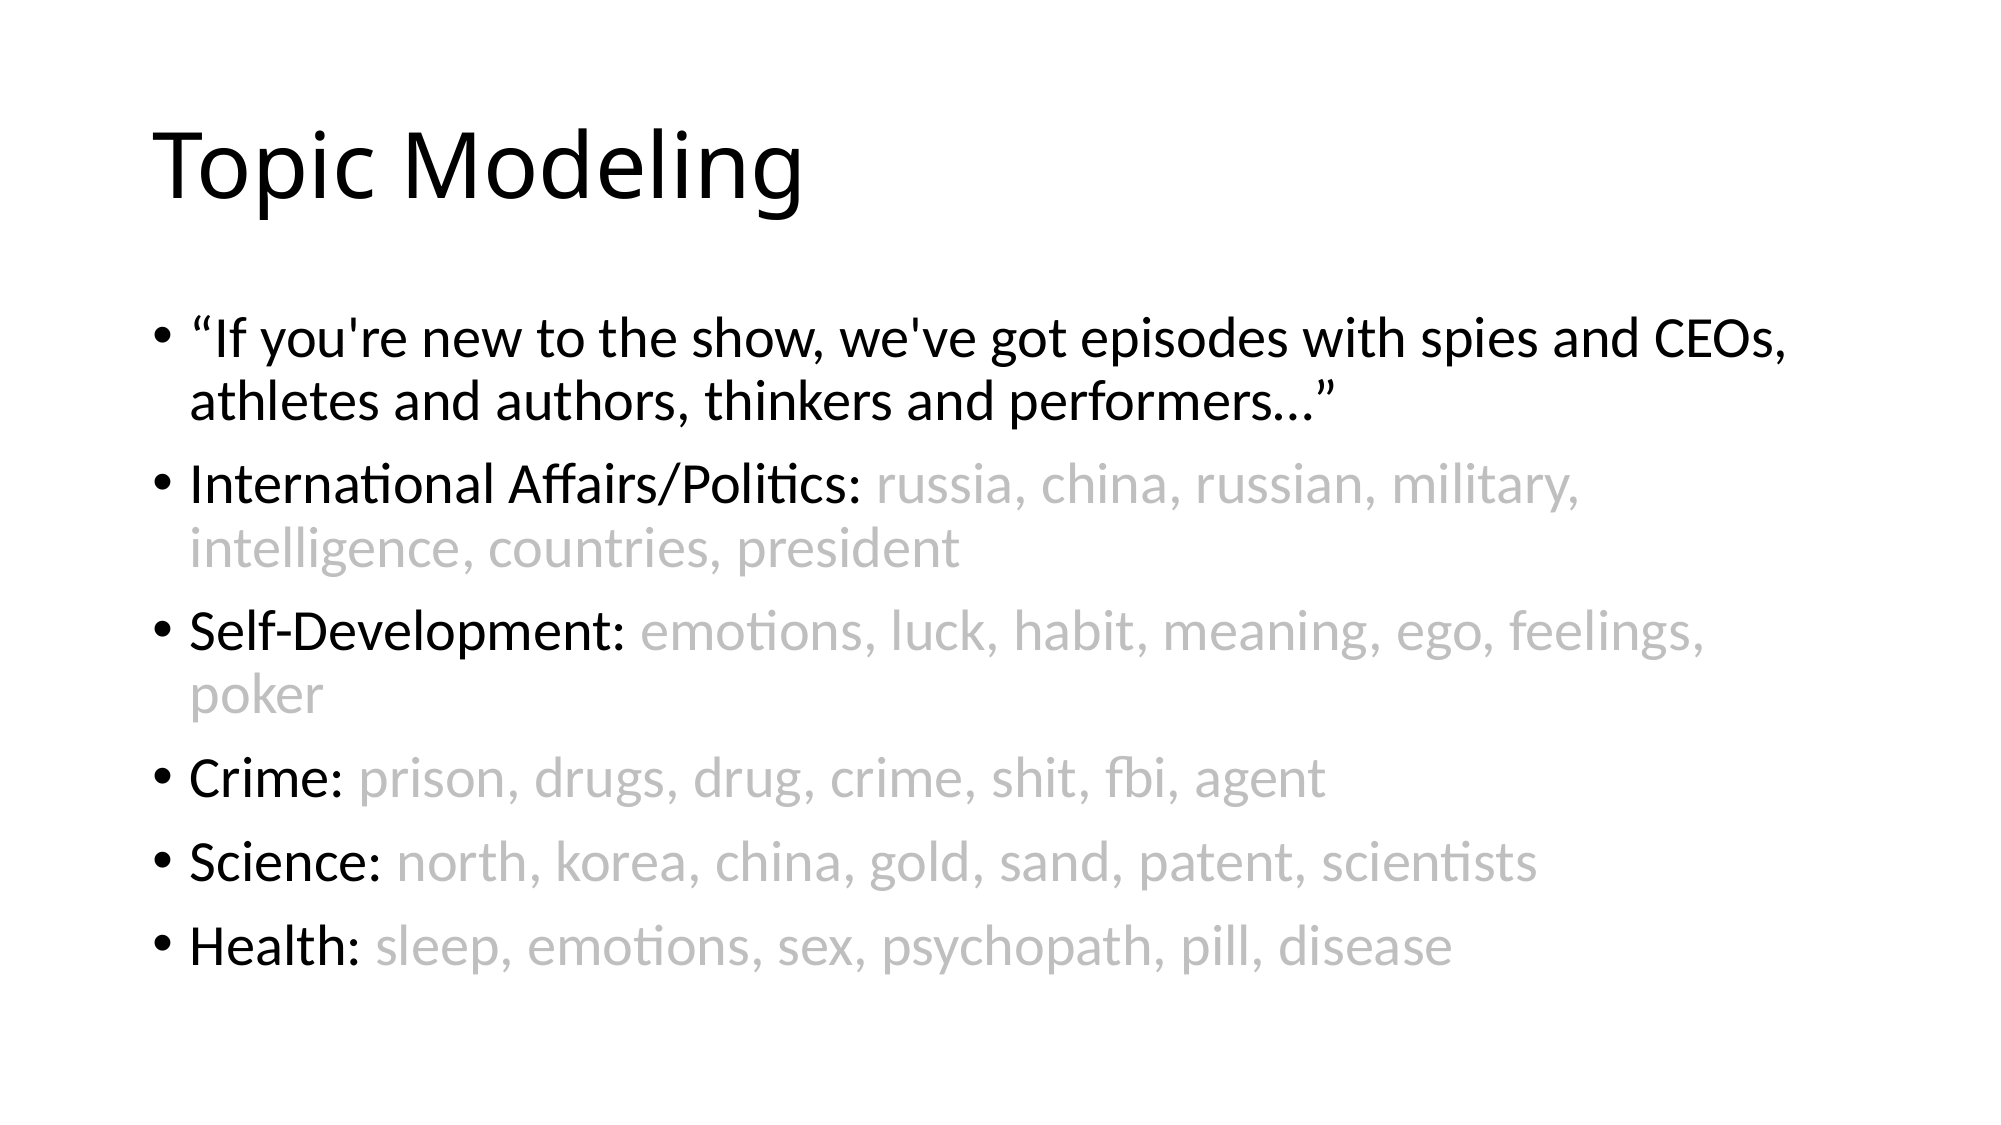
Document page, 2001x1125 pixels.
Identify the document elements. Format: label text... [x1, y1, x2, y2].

list “If you're new to the show, we've got episodes with spies and CEOs, athletes and authors, thinkers and performers…” International Affairs/Politics: russia, china, russian, military, intelligence, countries, president Self-Development: emotions, luck, habit, meaning, ego, feelings, poker Crime: prison, drugs, drug, crime, shit, fbi, agent Science: north, korea, china, gold, sand, patent, scientists Health: sleep, emotions, sex, psychopath, pill, disease [137, 299, 1863, 1014]
title Topic Modeling [137, 59, 1863, 278]
